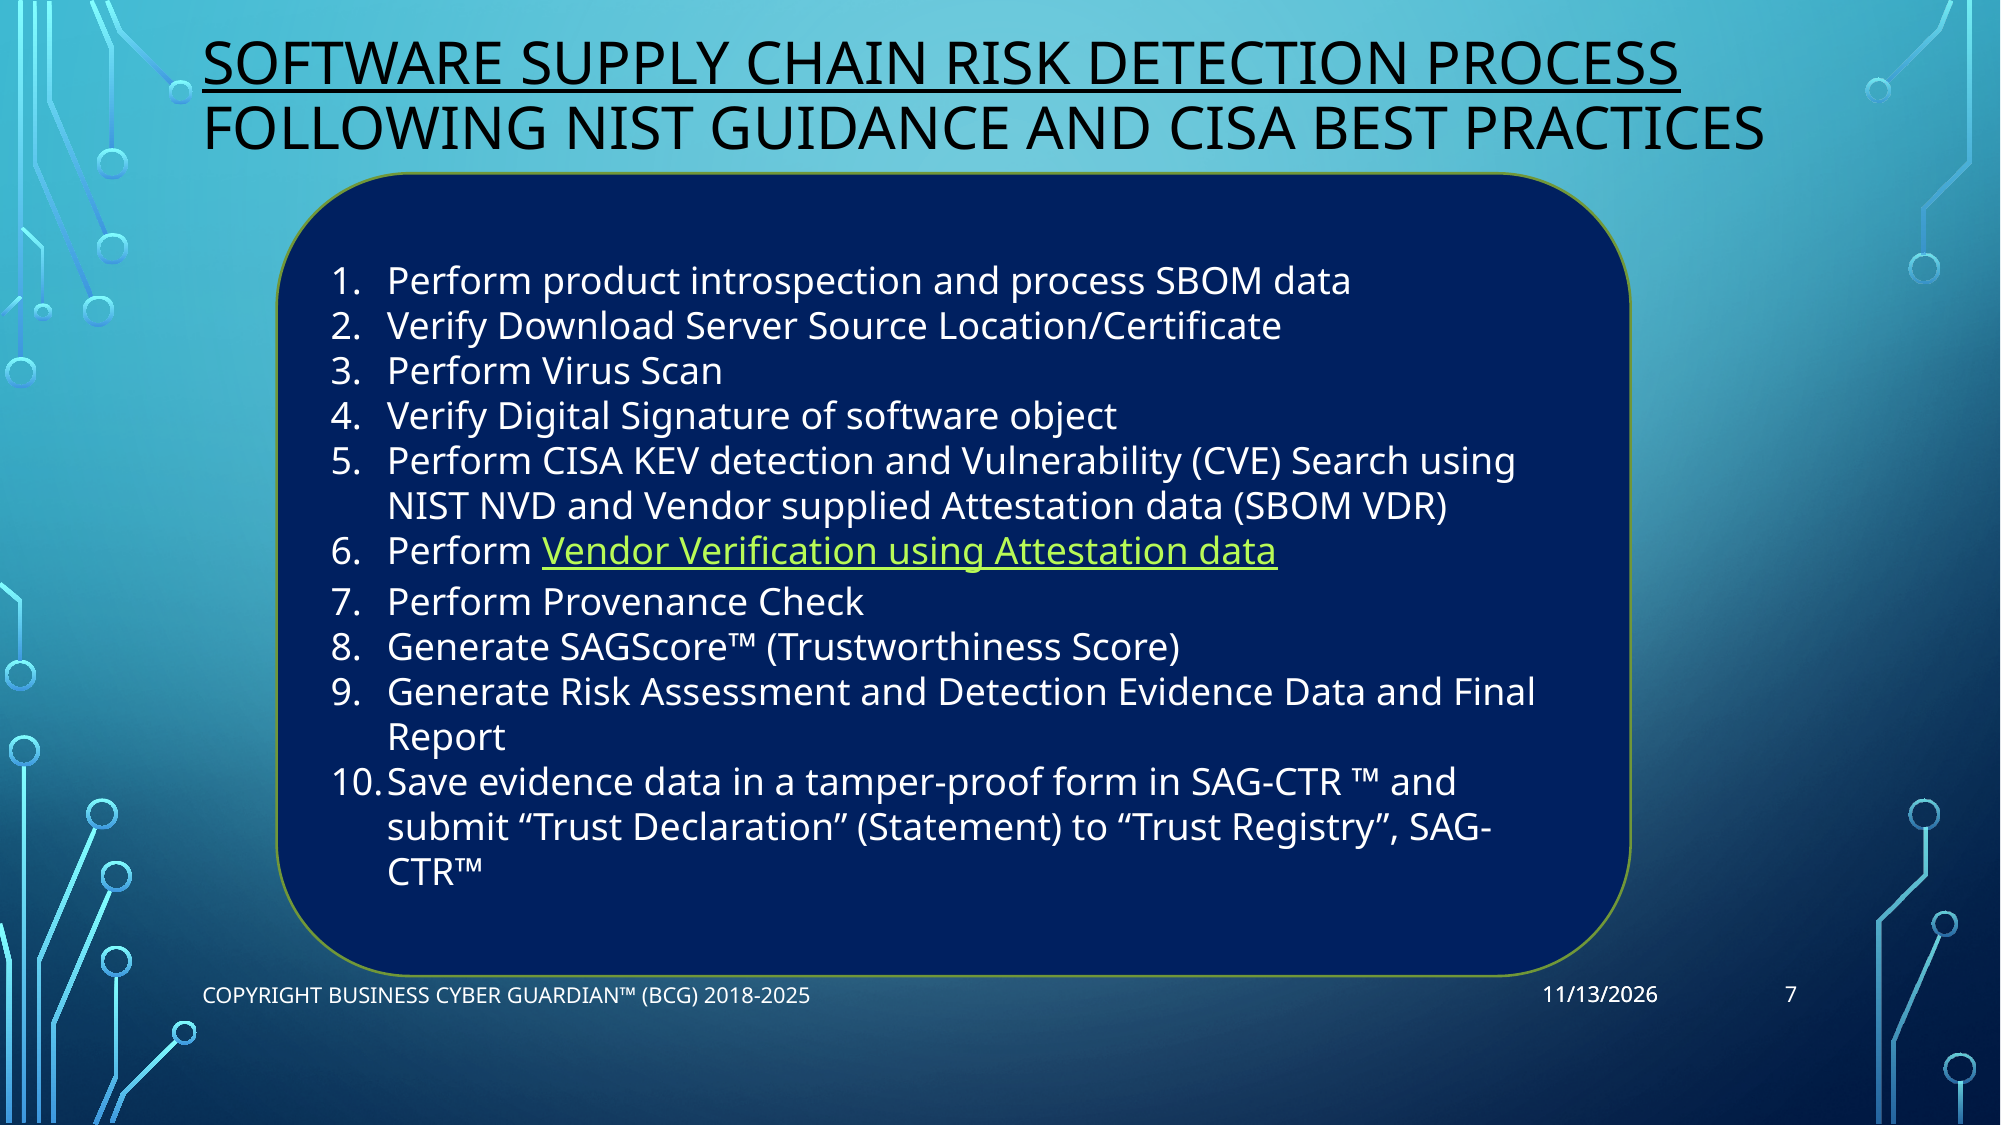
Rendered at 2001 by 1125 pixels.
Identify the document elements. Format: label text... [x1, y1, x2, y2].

slide_number 7 [1685, 965, 1813, 1025]
footer Copyright Business Cyber Guardian™ (BCG) 2018-2025 [187, 965, 1211, 1025]
text_box 4/8/2025 [1223, 965, 1674, 1025]
text_box Software Supply Chain Risk Detection Process Following NIST Guidance and CISA BEST PRACTICES [187, 18, 1813, 174]
text_box Perform product introspection and process SBOM data Verify Download Server Source Location/Certificate Perform Virus Scan Verify Digital Signature of software object Perform CISA KEV detection and Vulnerability (CVE) Search using NIST NVD and Vendor supplied Attestation data (SBOM VDR) Perform Vendor Verification using Attestation data Perform Provenance Check Generate SAGScore™ (Trustworthiness Score) Generate Risk Assessment and Detection Evidence Data and Final Report Save evidence data in a tamper-proof form in SAG-CTR ™ and submit “Trust Declaration” (Statement) to “Trust Registry”, SAG-CTR™ [275, 171, 1632, 978]
